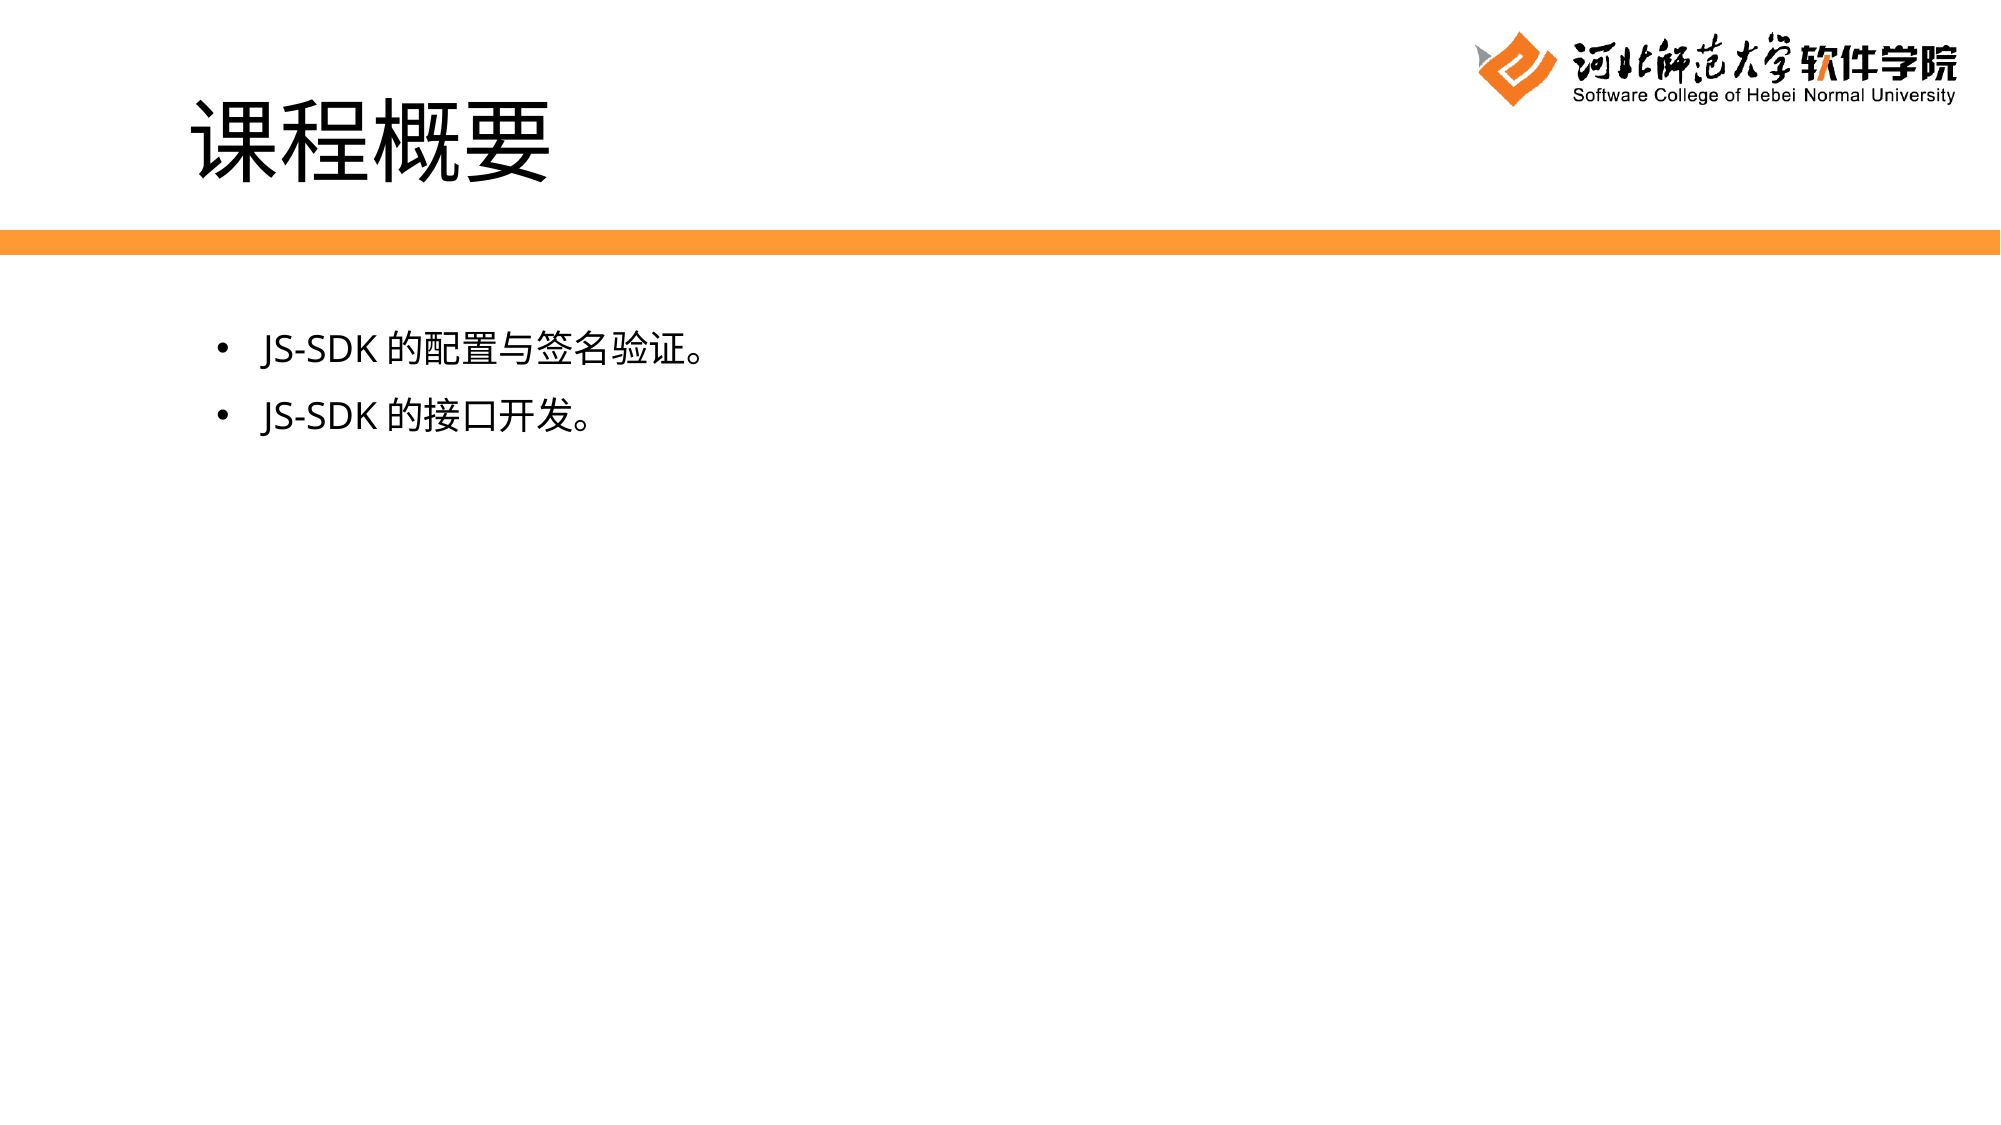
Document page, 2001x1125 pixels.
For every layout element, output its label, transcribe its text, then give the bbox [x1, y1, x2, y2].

picture [1475, 31, 1957, 107]
text_box JS-SDK的配置与签名验证。 JS-SDK的接口开发。 [201, 295, 1765, 445]
list 课程概要 [172, 89, 1000, 202]
